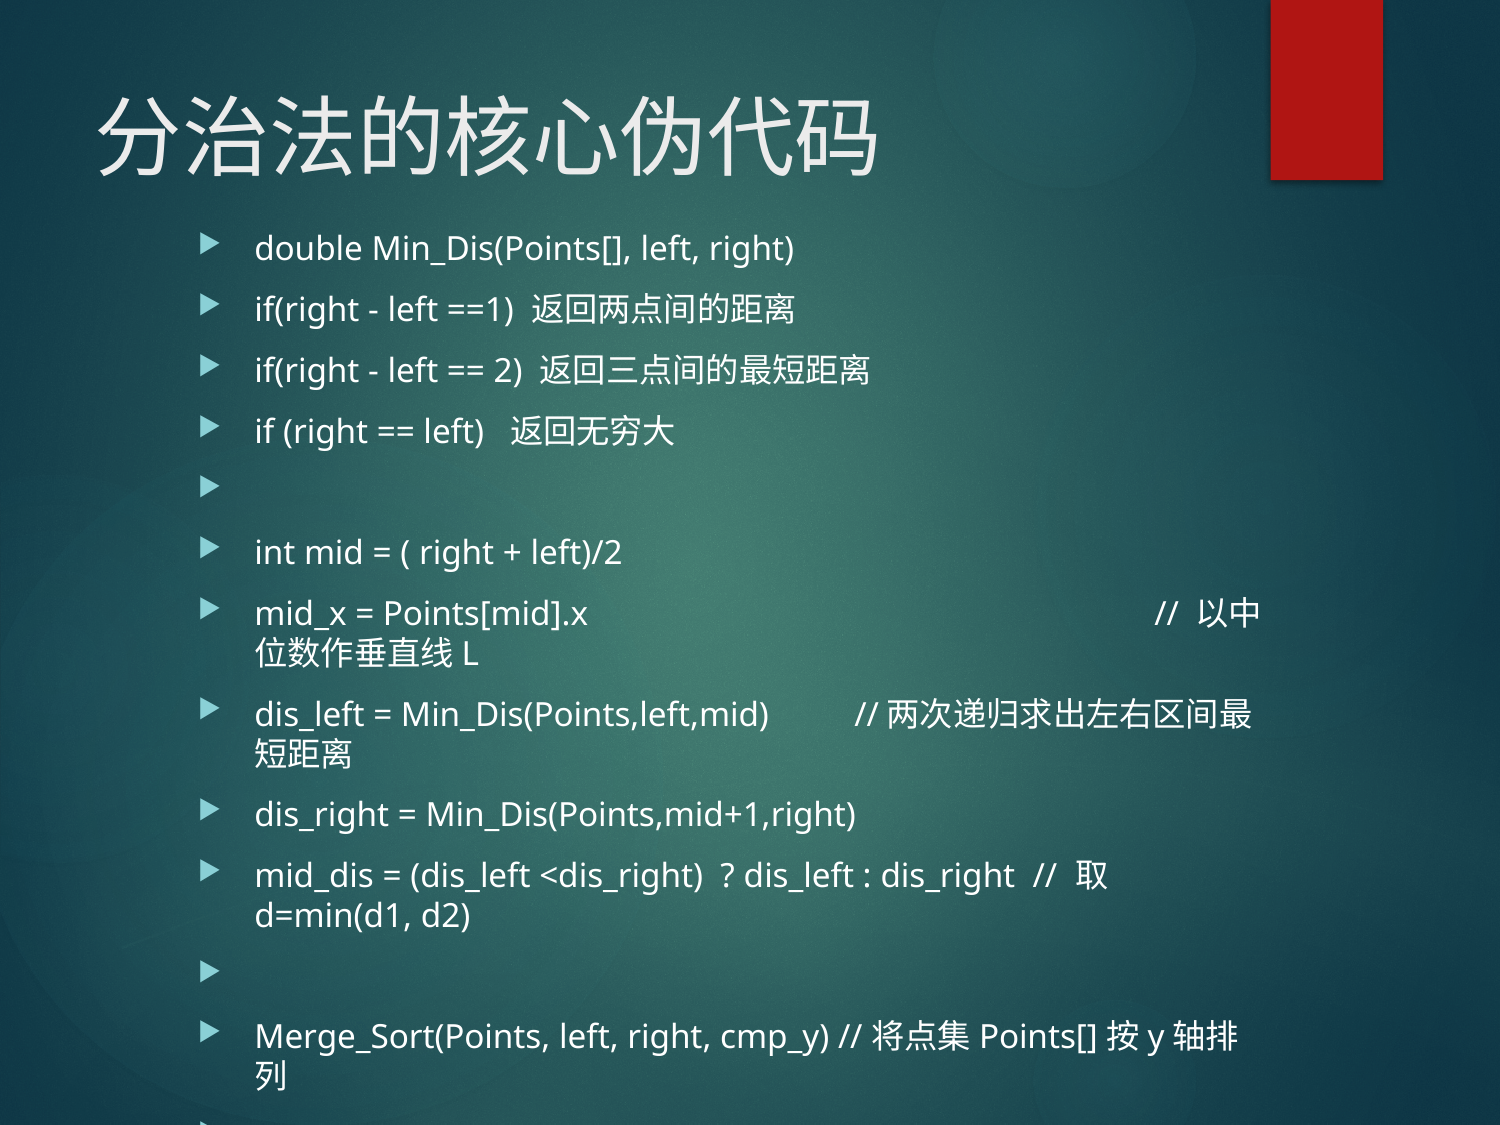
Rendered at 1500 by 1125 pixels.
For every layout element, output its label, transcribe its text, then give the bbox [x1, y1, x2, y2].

list double Min_Dis(Points[], left, right) if(right - left ==1) 返回两点间的距离 if(right - left == 2) 返回三点间的最短距离 if (right == left) 返回无穷大 int mid = ( right + left)/2 mid_x = Points[mid].x // 以中位数作垂直线L dis_left = Min_Dis(Points,left,mid) //两次递归求出左右区间最短距离 dis_right = Min_Dis(Points,mid+1,right) mid_dis = (dis_left <dis_right) ? dis_left : dis_right // 取d=min(d1, d2) Merge_Sort(Points, left, right, cmp_y) //将点集Points[]按y轴排列 [183, 219, 1284, 909]
title 分治法的核心伪代码 [79, 74, 1237, 304]
